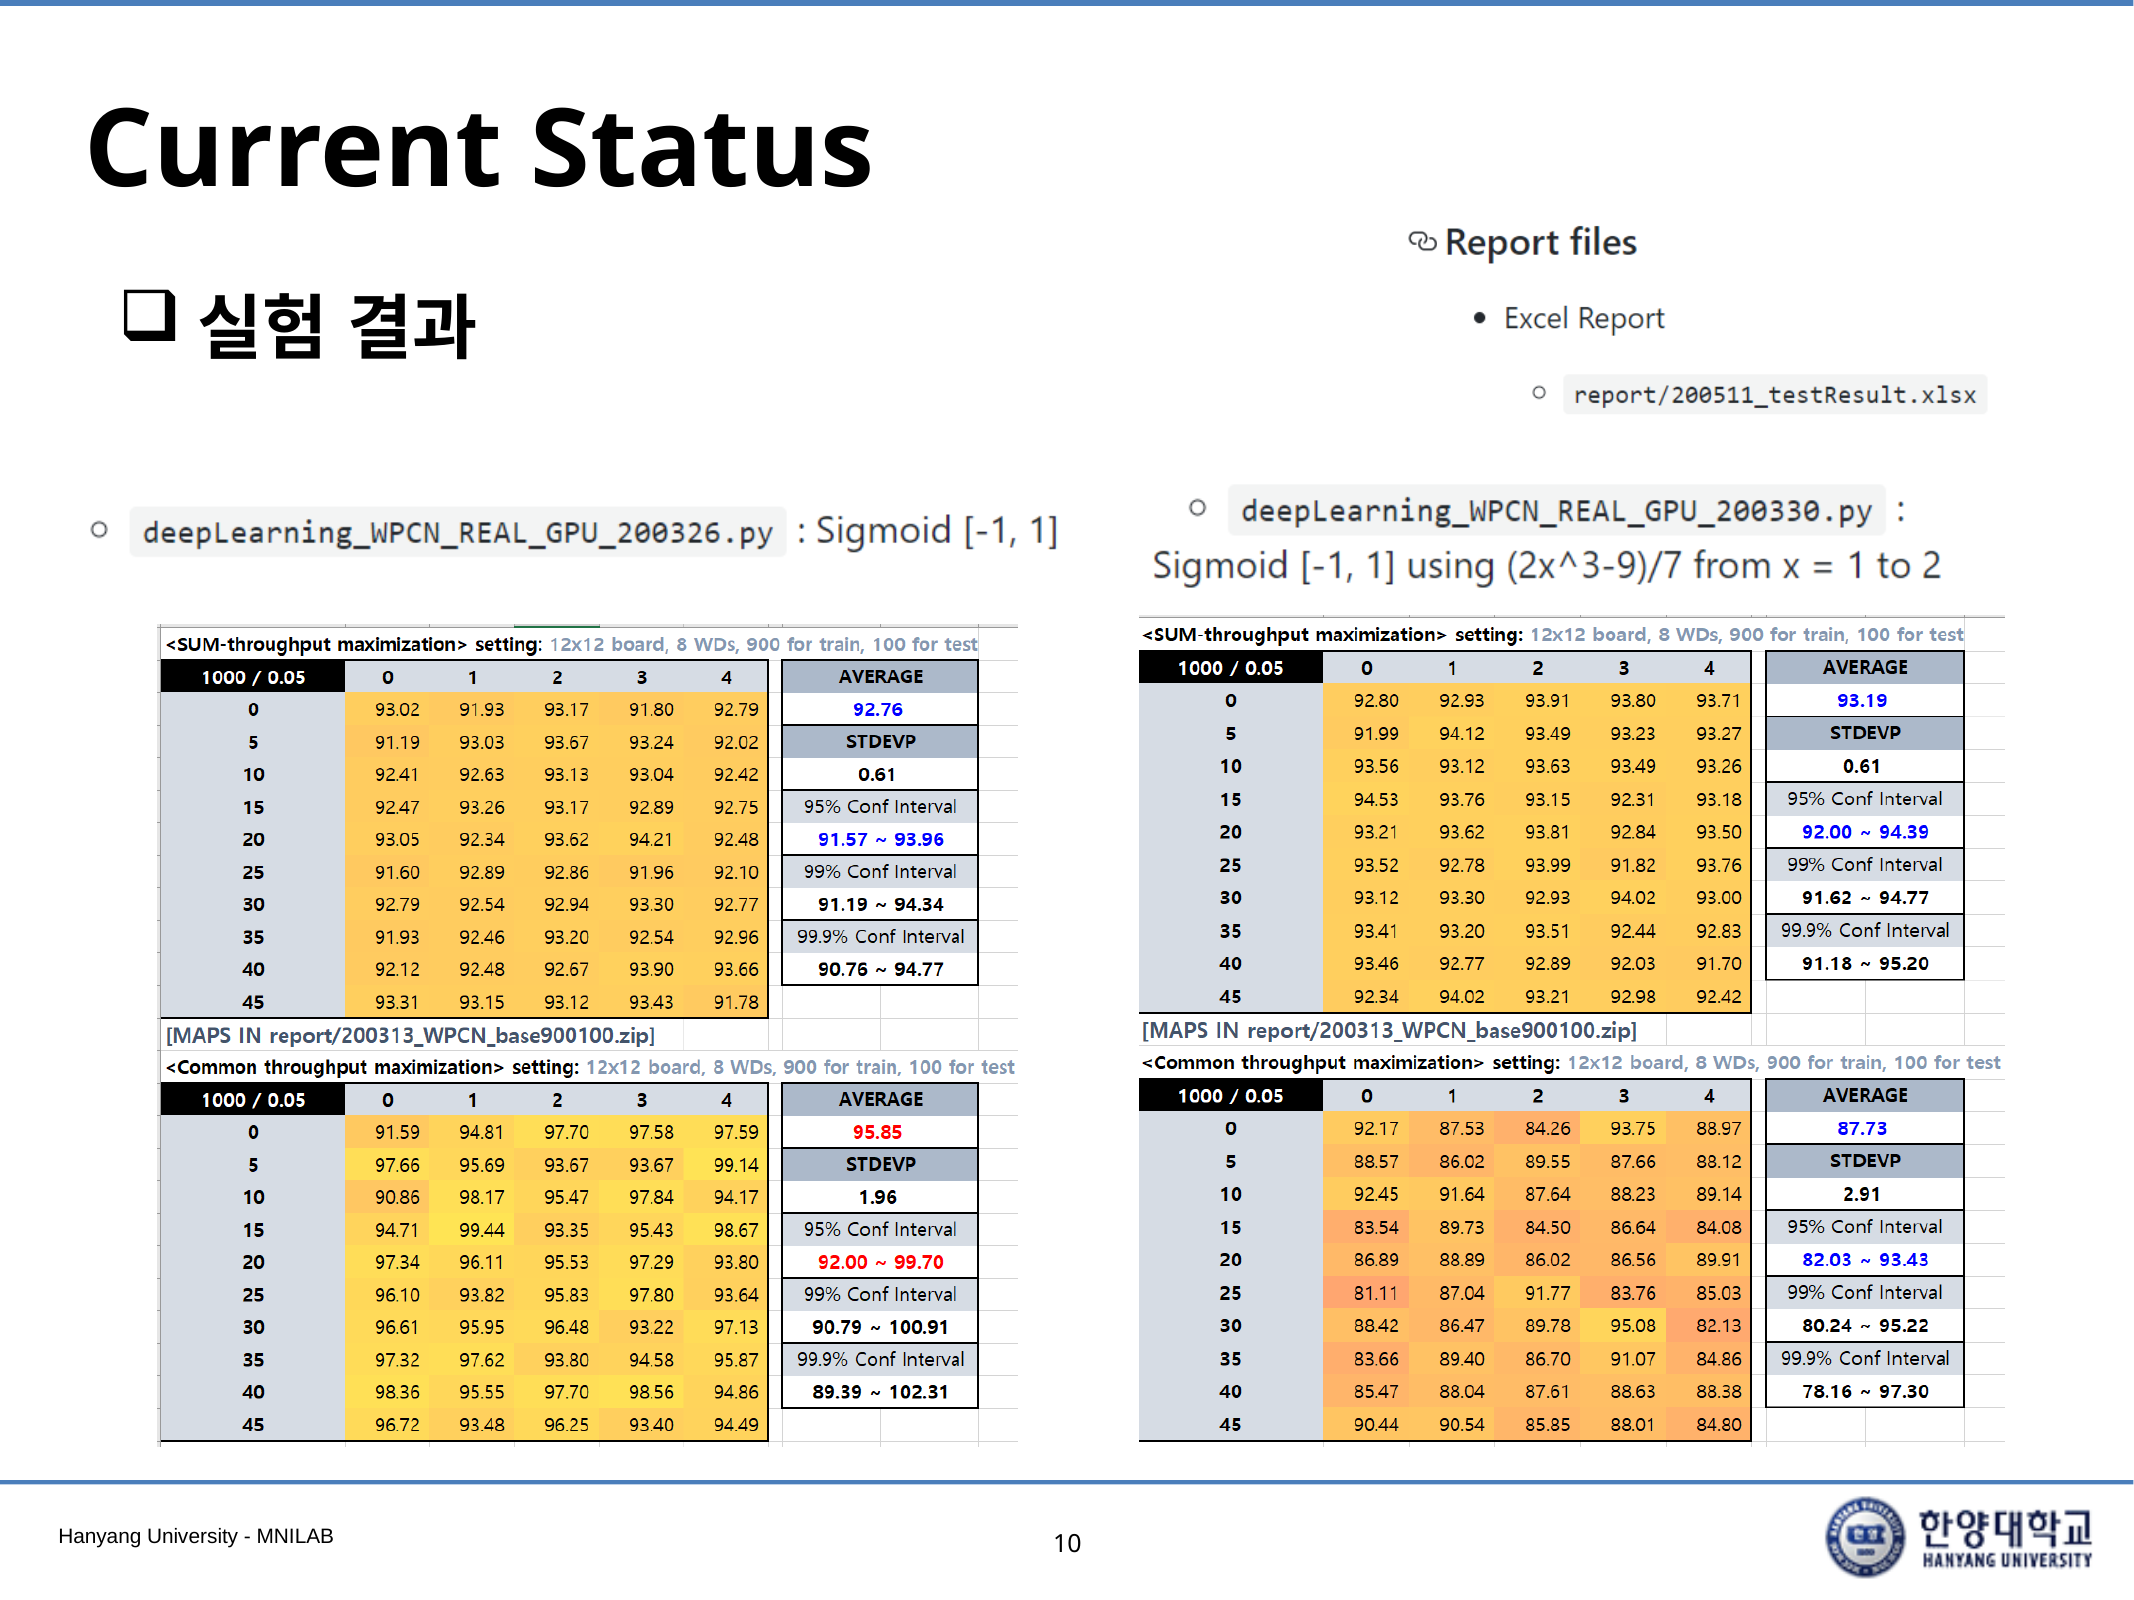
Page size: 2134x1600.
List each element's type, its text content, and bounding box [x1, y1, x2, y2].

list 실험 결과 [109, 256, 1988, 446]
title Current Status [75, 41, 2058, 245]
picture [83, 495, 1067, 565]
picture [157, 623, 1019, 1447]
picture [1138, 615, 2006, 1447]
picture [1797, 1495, 2128, 1581]
picture [1401, 209, 2006, 423]
slide_number 10 [1037, 1518, 1098, 1567]
picture [1147, 475, 1952, 591]
